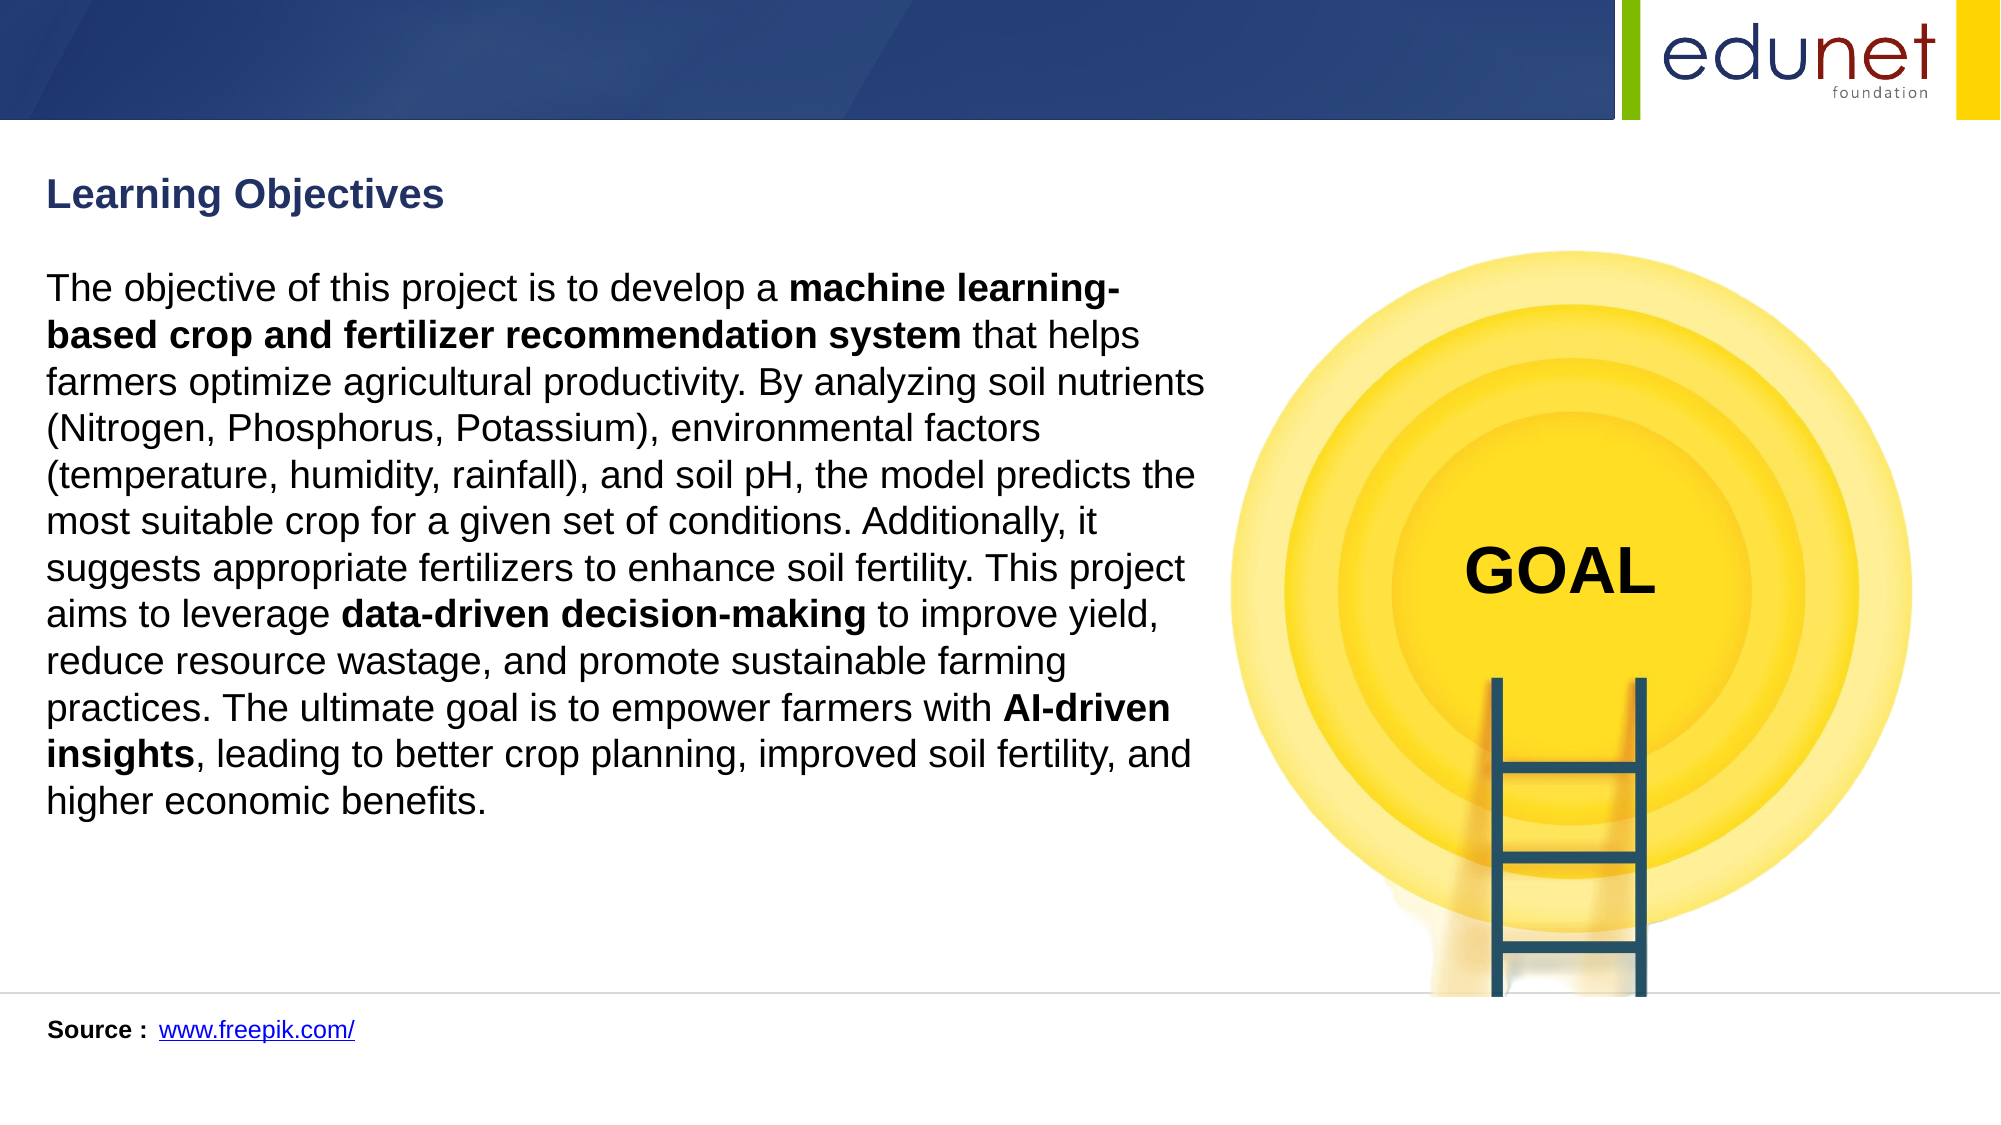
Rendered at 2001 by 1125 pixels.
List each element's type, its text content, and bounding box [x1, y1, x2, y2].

text_box Source : [32, 1006, 144, 1052]
text_box Learning Objectives [31, 159, 467, 225]
picture [1204, 236, 1944, 997]
picture [1652, 12, 1948, 108]
text_box The objective of this project is to develop a machine learning-based crop and fertilizer recommendation system that helps farmers optimize agricultural productivity. By analyzing soil nutrients (Nitrogen, Phosphorus, Potassium), environmental factors (temperature, humidity, rainfall), and soil pH, the model predicts the most suitable crop for a given set of conditions. Additionally, it suggests appropriate fertilizers to enhance soil fertility. This project aims to leverage data-driven decision-making to improve yield, reduce resource wastage, and promote sustainable farming practices. The ultimate goal is to empower farmers with AI-driven insights, leading to better crop planning, improved soil fertility, and higher economic benefits. [31, 255, 1199, 830]
text_box www.freepik.com/ [144, 1006, 447, 1052]
